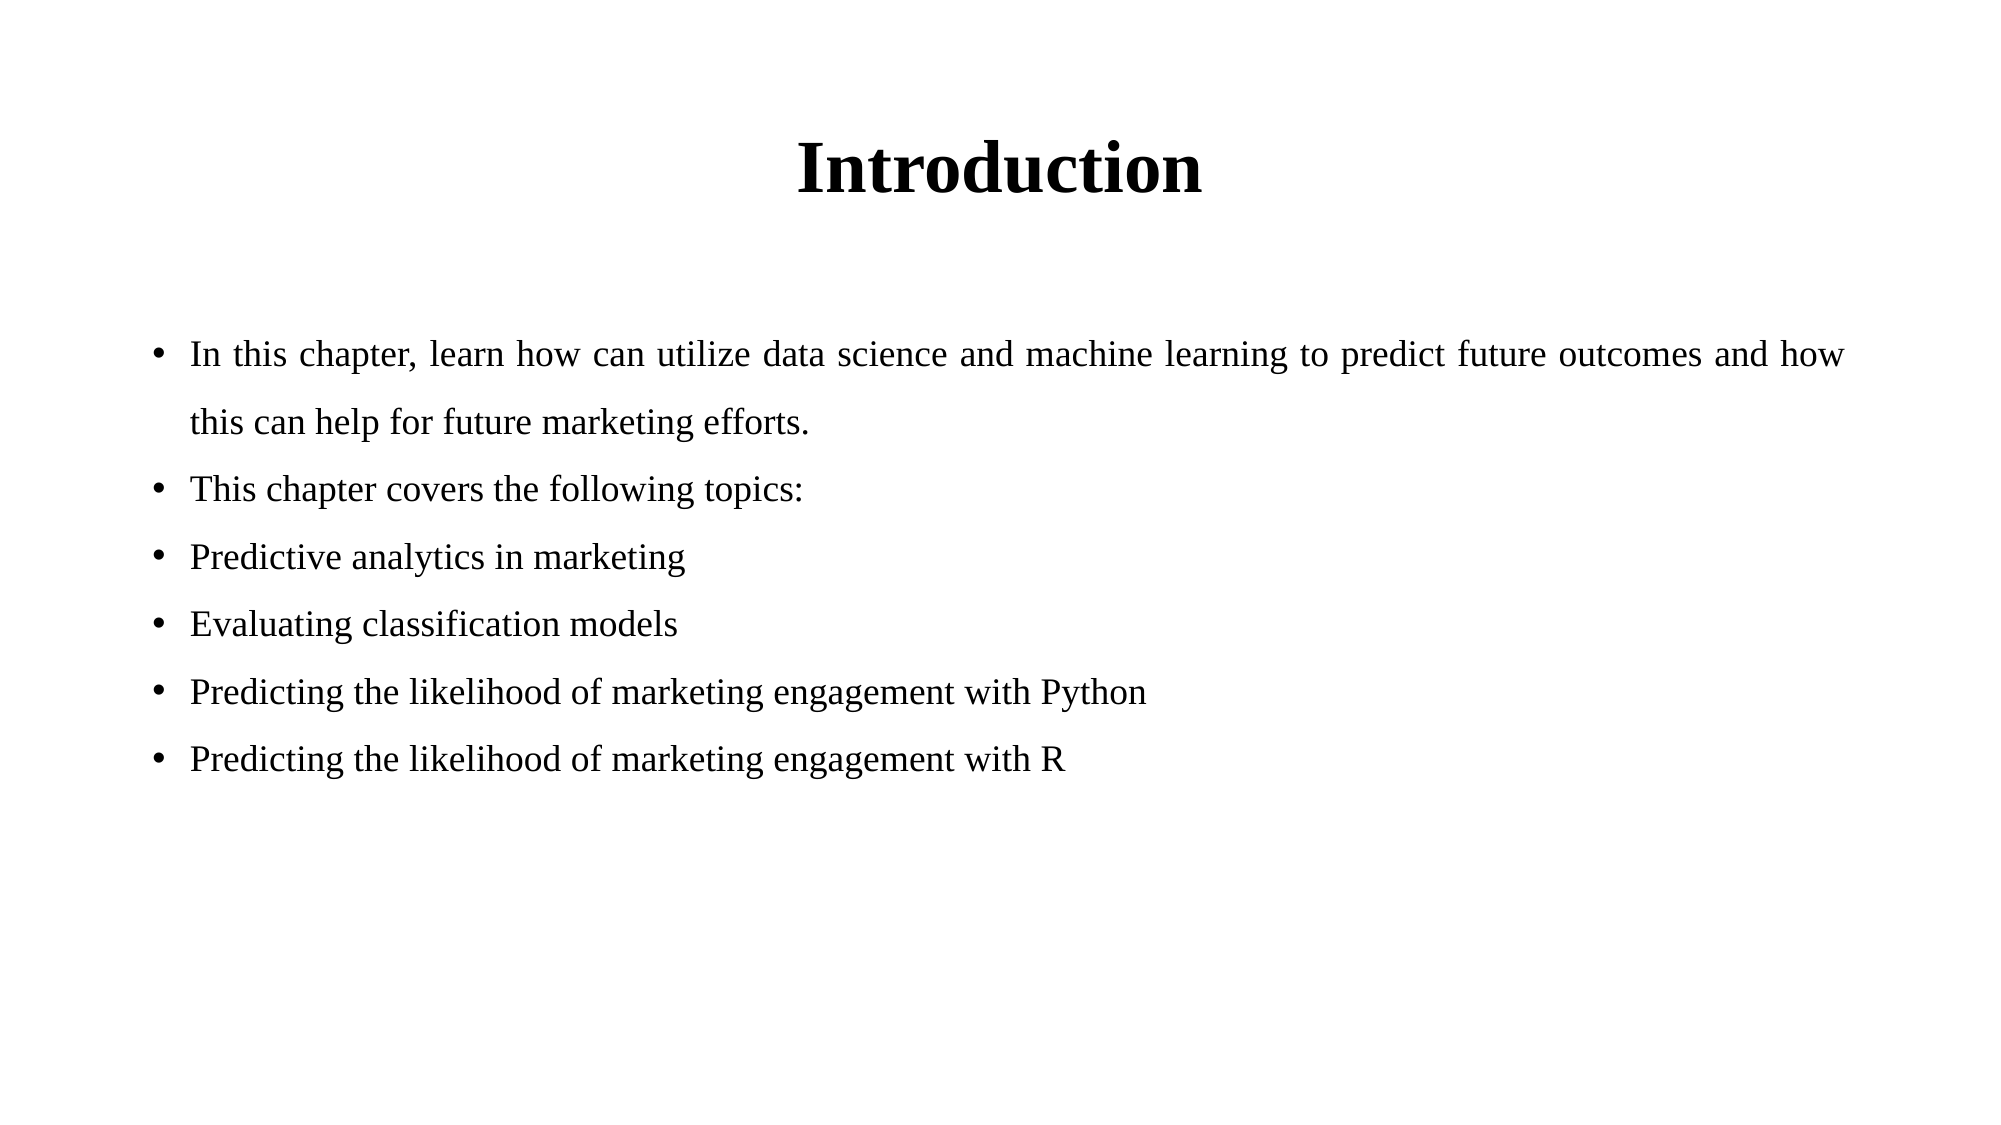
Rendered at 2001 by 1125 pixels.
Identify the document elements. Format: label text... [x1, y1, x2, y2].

list In this chapter, learn how can utilize data science and machine learning to predict future outcomes and how this can help for future marketing efforts. This chapter covers the following topics: Predictive analytics in marketing Evaluating classification models Predicting the likelihood of marketing engagement with Python Predicting the likelihood of marketing engagement with R [137, 299, 1863, 1014]
title Introduction [137, 59, 1863, 278]
